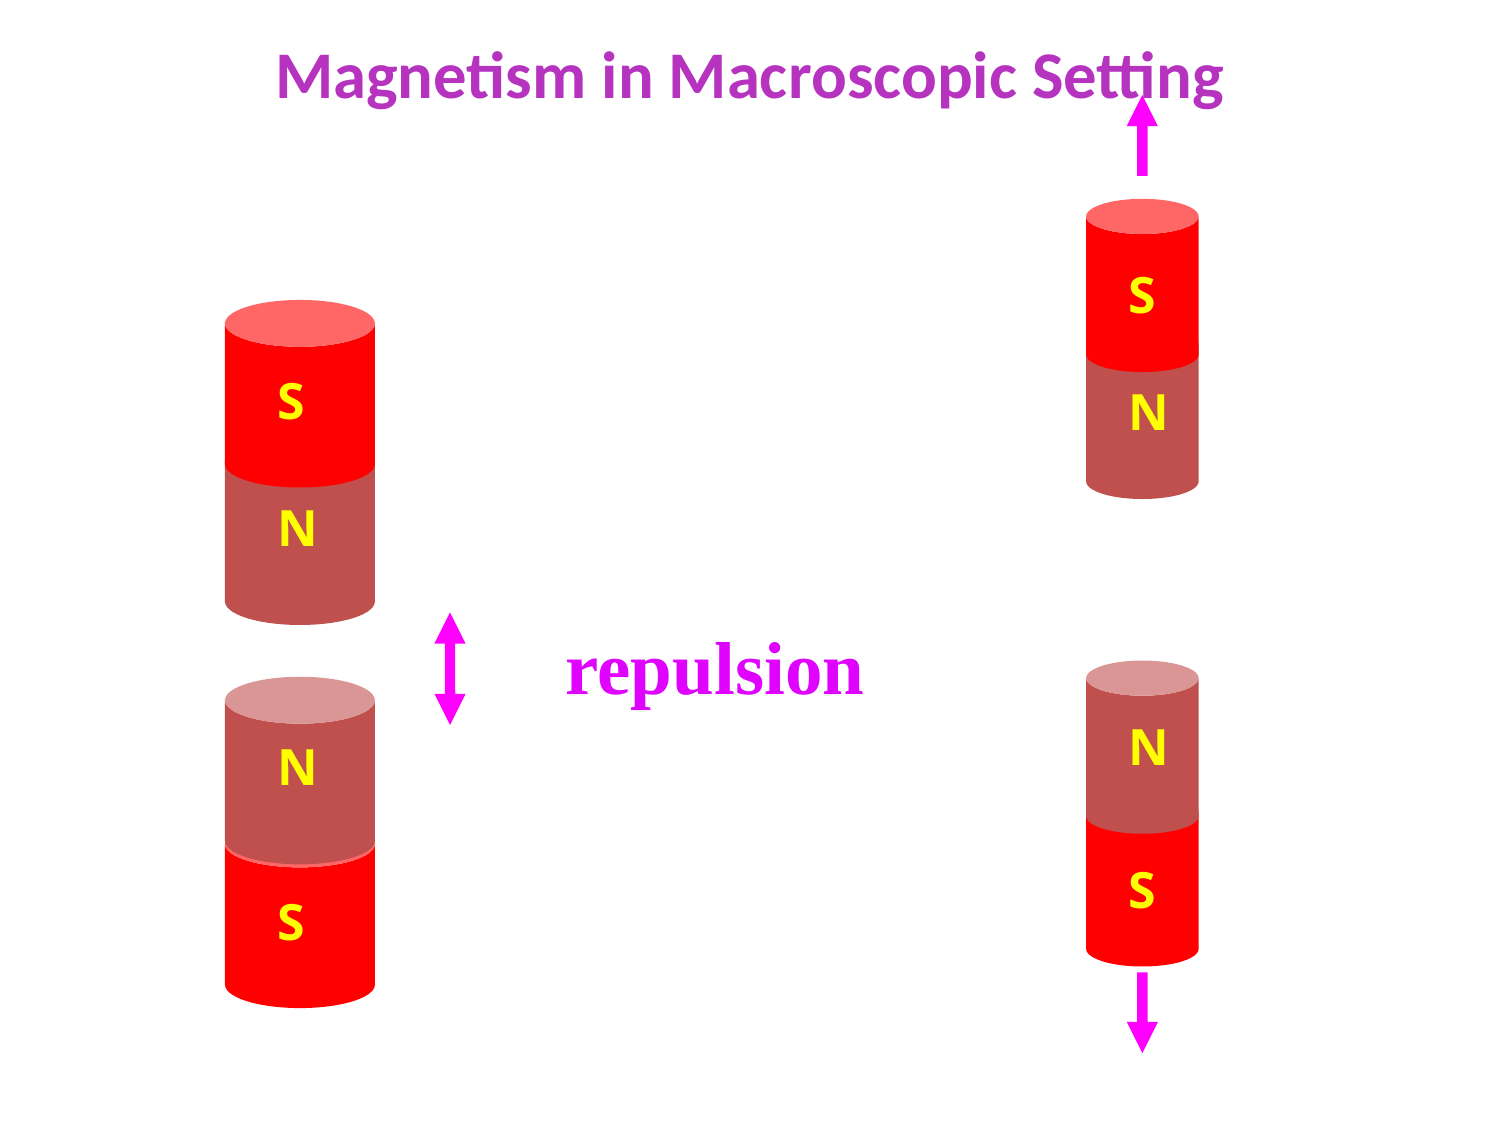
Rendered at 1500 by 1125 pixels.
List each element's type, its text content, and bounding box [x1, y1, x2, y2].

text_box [224, 299, 376, 626]
text_box Magnetism in Macroscopic Setting [260, 24, 1240, 120]
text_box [449, 612, 881, 726]
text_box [224, 676, 376, 1009]
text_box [1085, 94, 1199, 1054]
